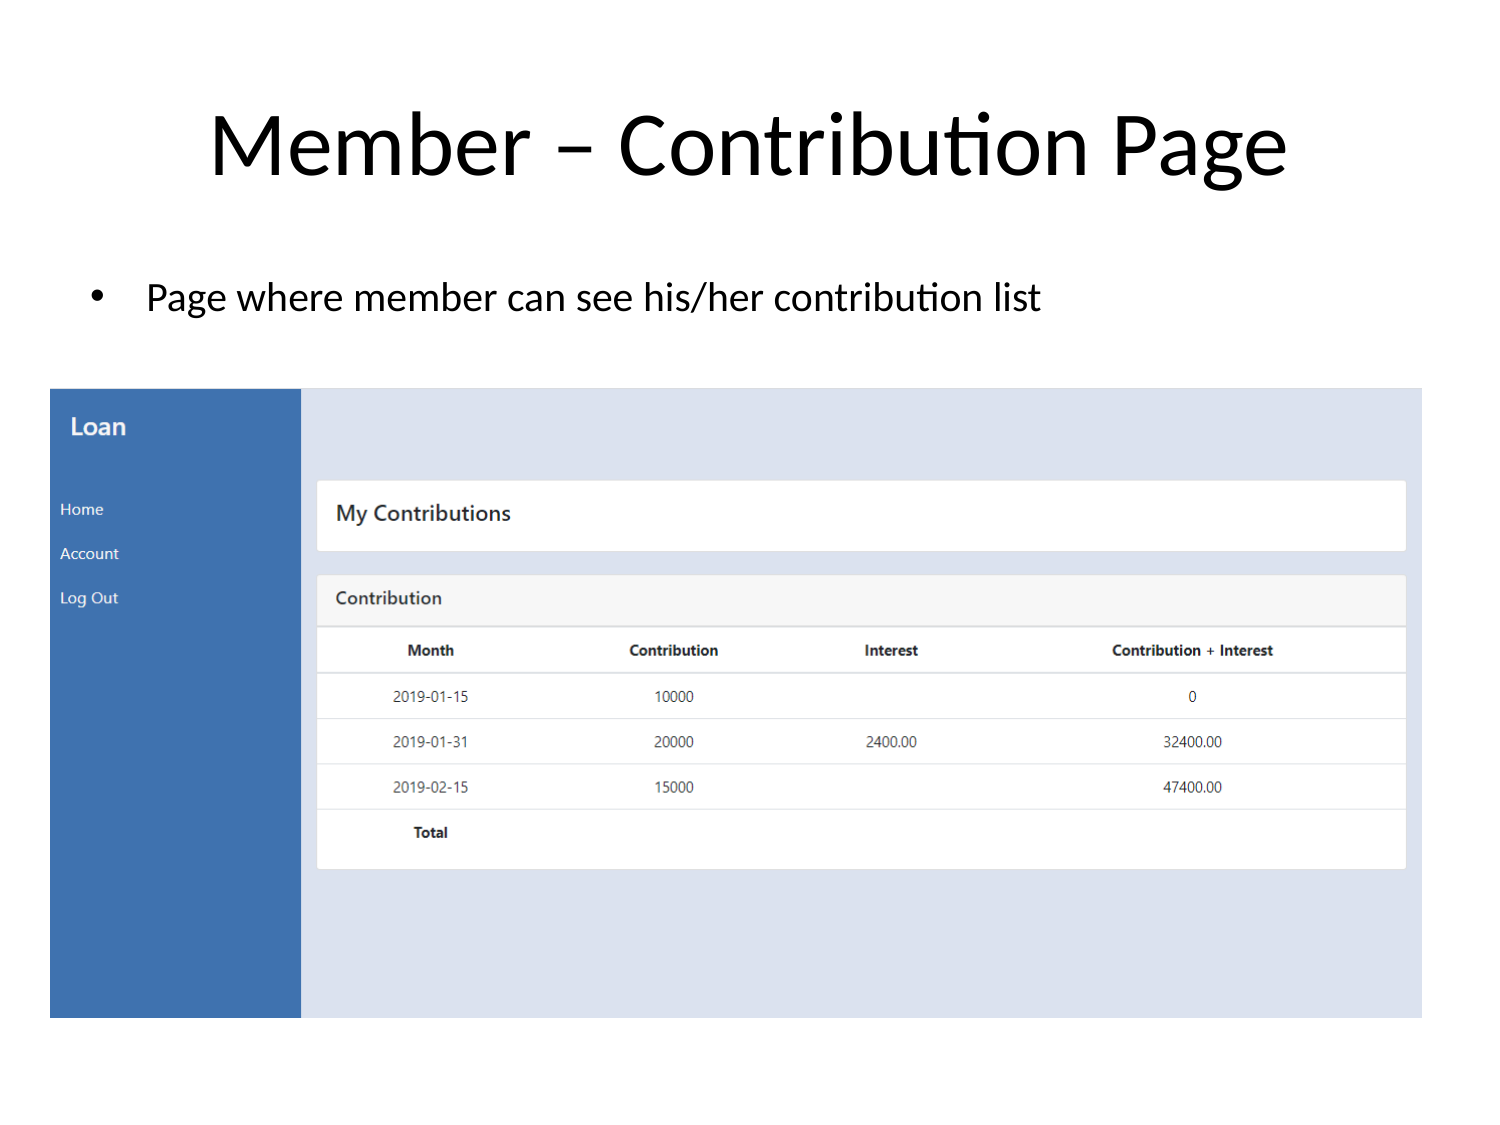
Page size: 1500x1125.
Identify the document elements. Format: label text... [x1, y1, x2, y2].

list Page where member can see his/her contribution list [75, 262, 1425, 390]
picture [49, 387, 1423, 1018]
title Member – Contribution Page [75, 45, 1425, 233]
